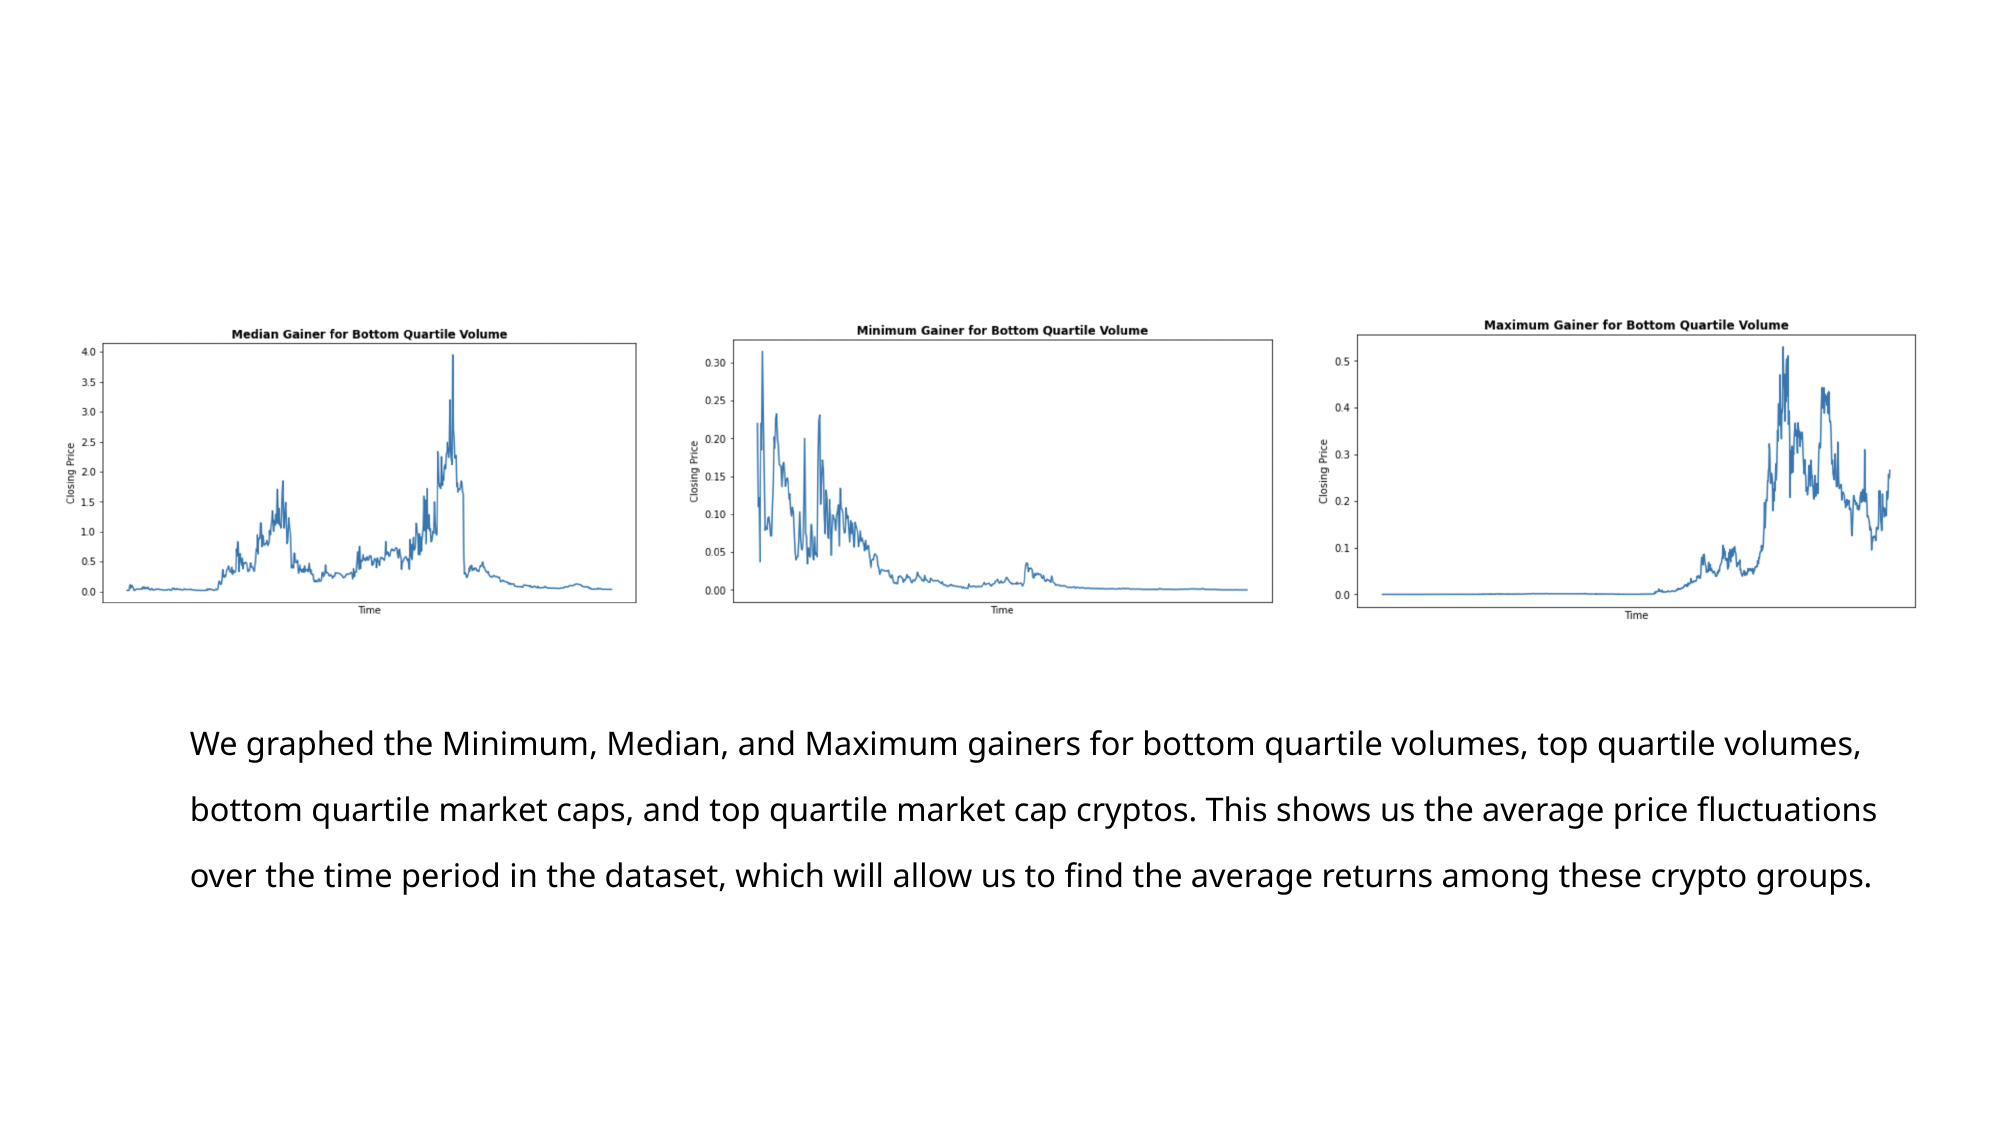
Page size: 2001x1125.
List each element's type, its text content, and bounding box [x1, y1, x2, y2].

picture [46, 321, 659, 623]
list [677, 321, 1289, 625]
text_box We graphed the Minimum, Median, and Maximum gainers for bottom quartile volumes, top quartile volumes, bottom quartile market caps, and top quartile market cap cryptos. This shows us the average price fluctuations over the time period in the dataset, which will allow us to find the average returns among these crypto groups. [174, 655, 1900, 935]
picture [1308, 313, 1938, 629]
